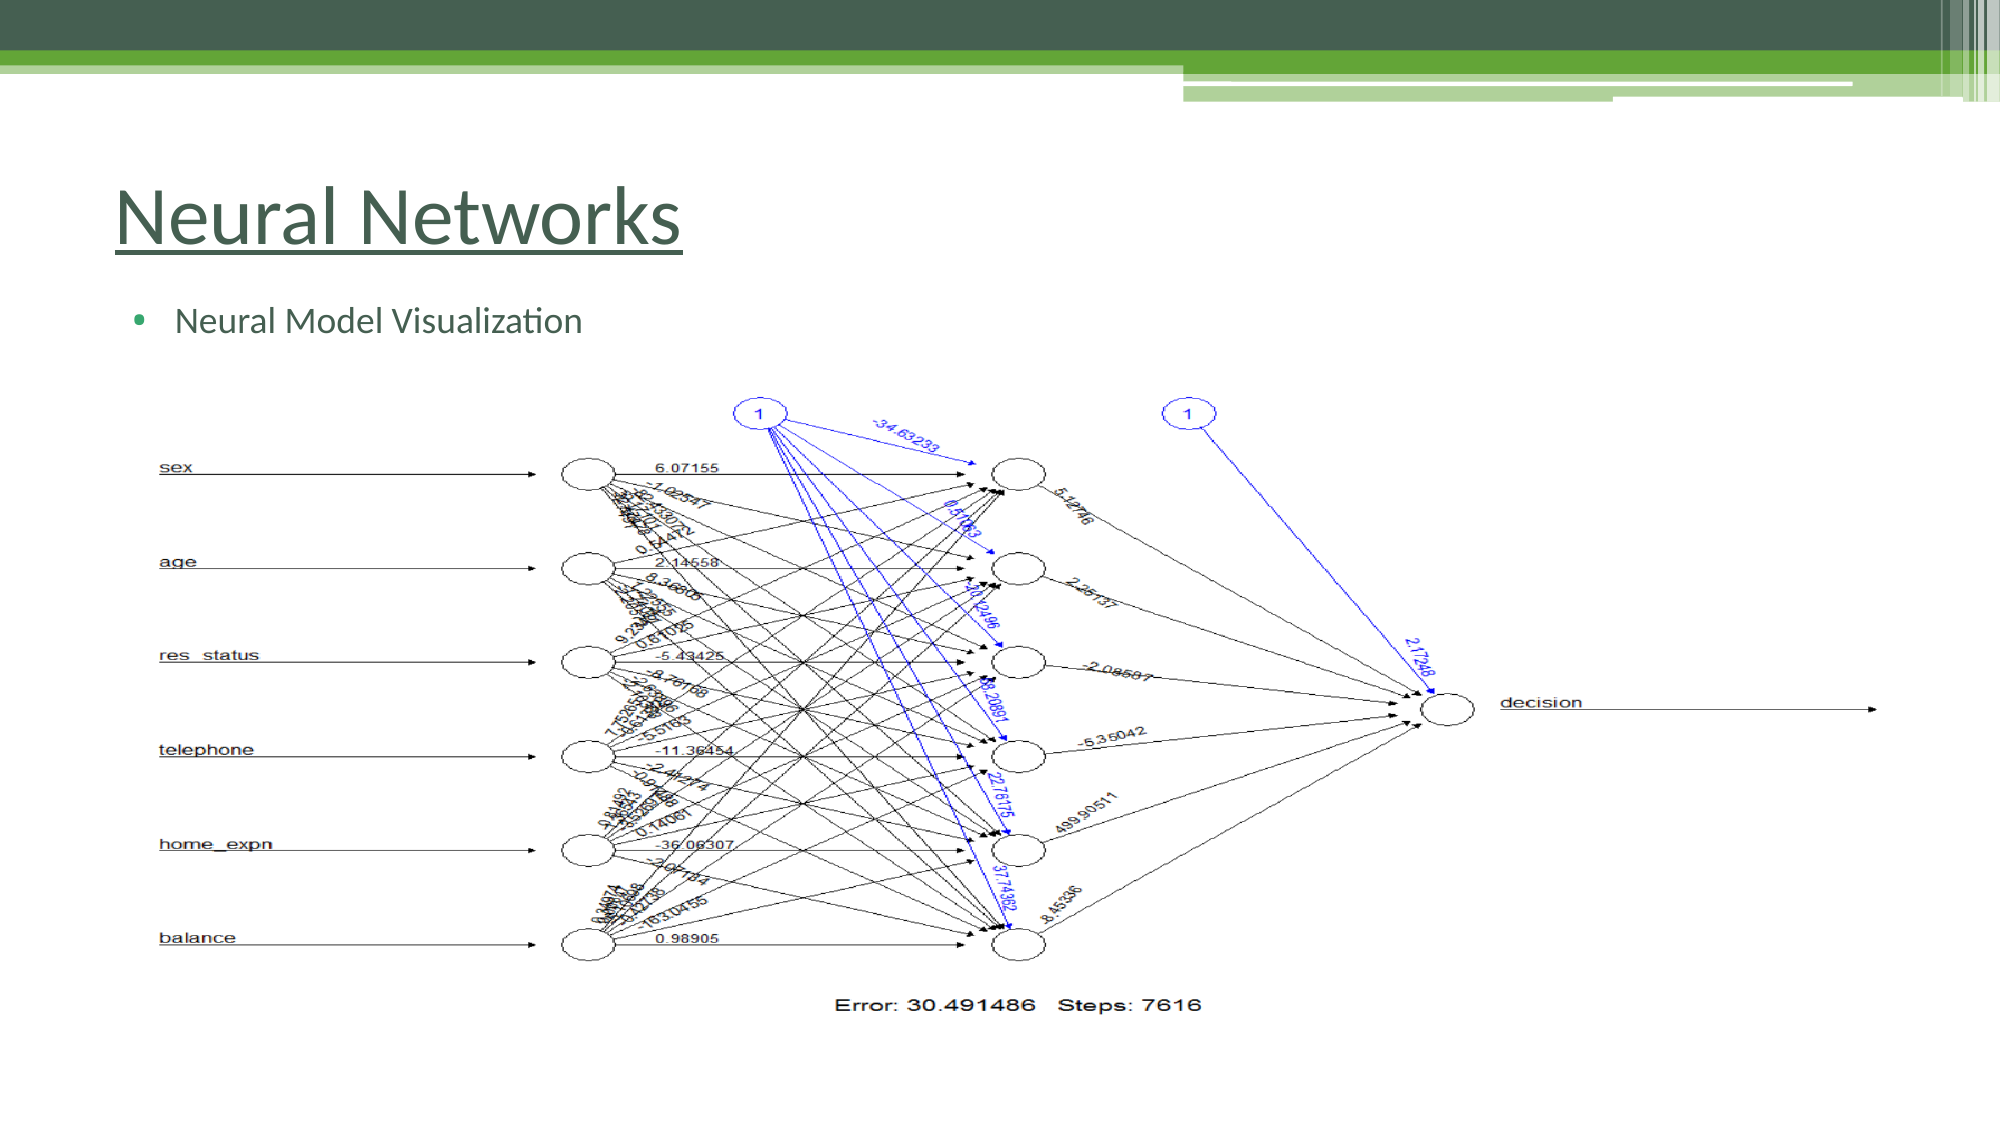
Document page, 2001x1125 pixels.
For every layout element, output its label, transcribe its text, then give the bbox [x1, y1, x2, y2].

picture [99, 386, 1899, 1025]
list Neural Model Visualization [99, 310, 1900, 1079]
title Neural Networks [99, 112, 1900, 310]
